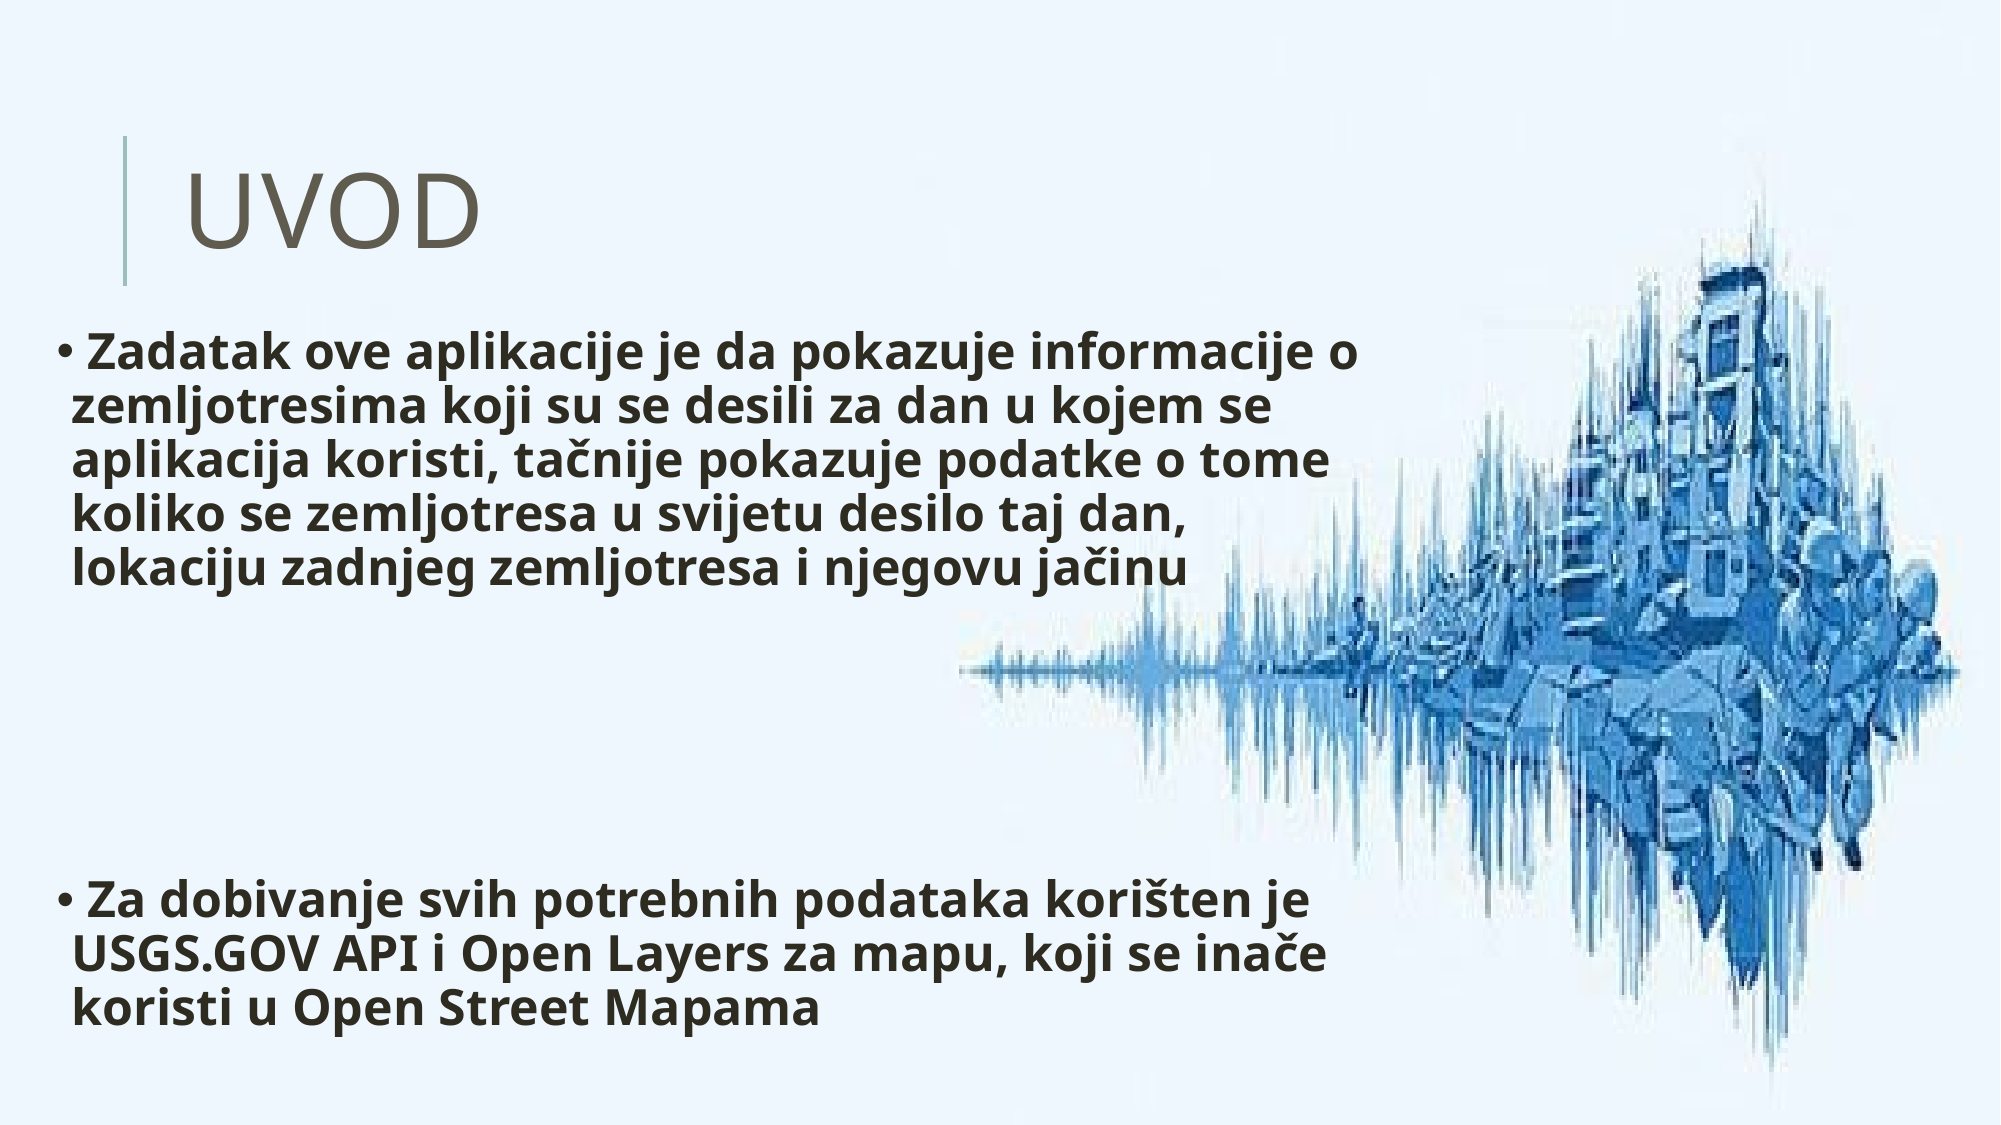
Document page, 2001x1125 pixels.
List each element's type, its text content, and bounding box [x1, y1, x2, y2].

title uvod [168, 96, 1763, 342]
list Zadatak ove aplikacije je da pokazuje informacije o zemljotresima koji su se desili za dan u kojem se aplikacija koristi, tačnije pokazuje podatke o tome koliko se zemljotresa u svijetu desilo taj dan, lokaciju zadnjeg zemljotresa i njegovu jačinu Za dobivanje svih potrebnih podataka korišten je USGS.GOV API i Open Layers za mapu, koji se inače koristi u Open Street Mapama [49, 318, 1374, 1125]
picture [0, 0, 2001, 1125]
